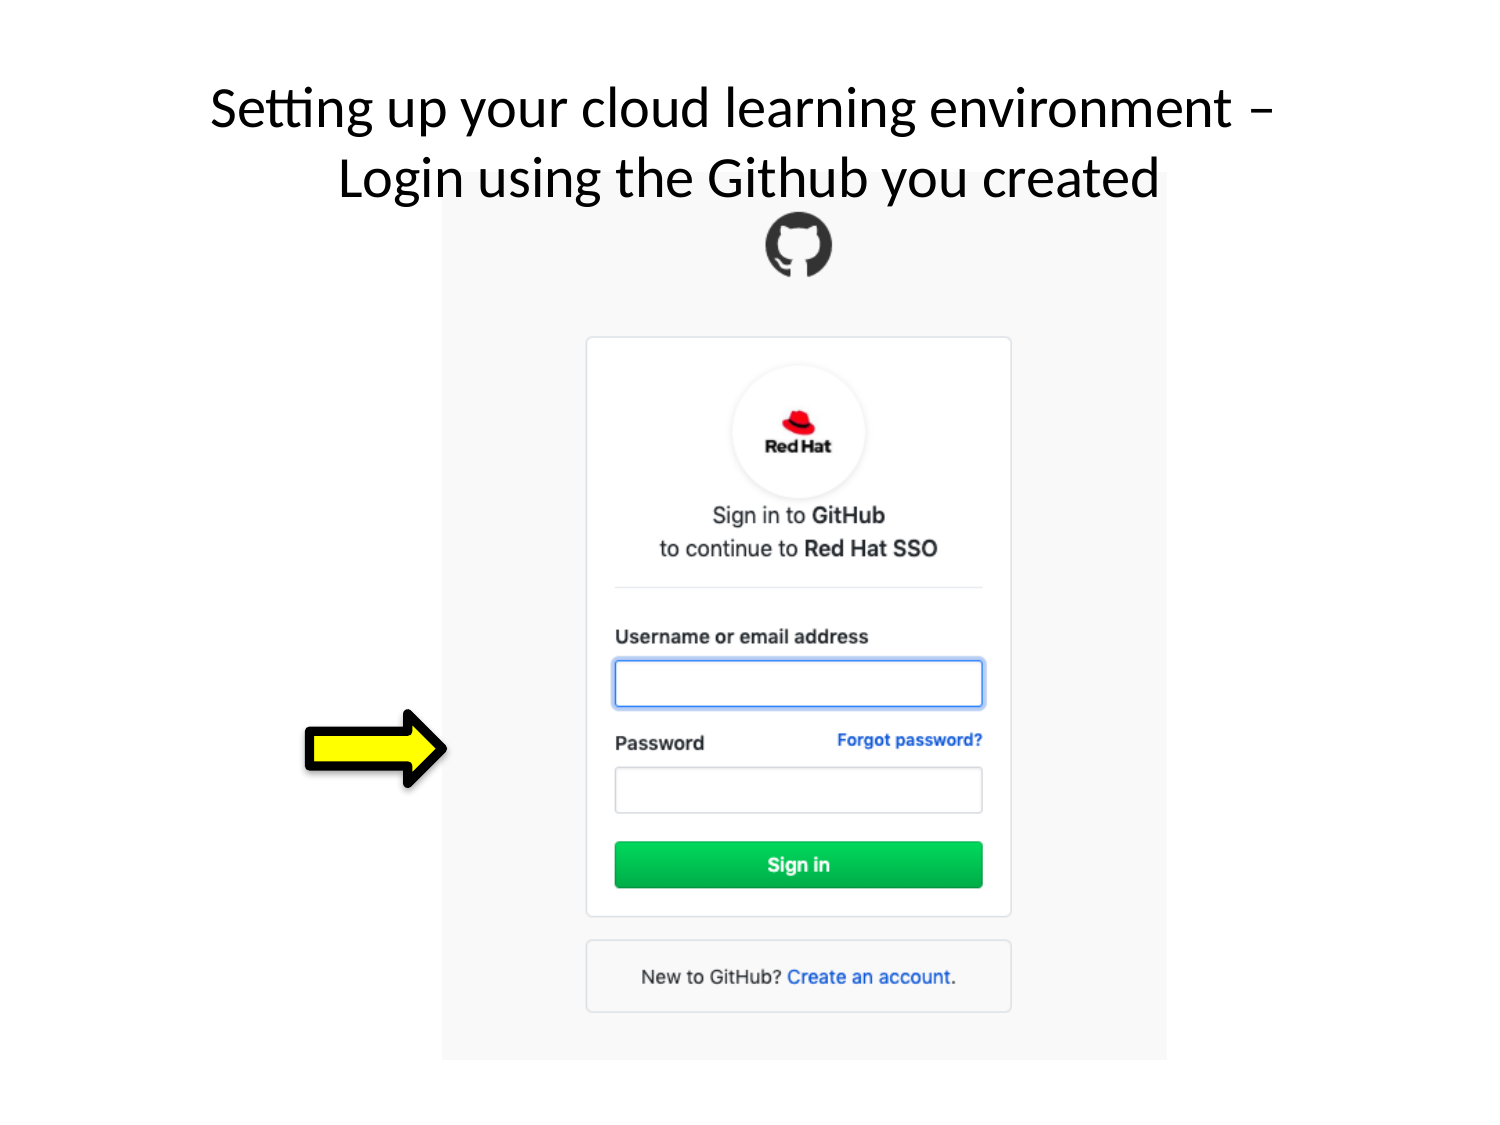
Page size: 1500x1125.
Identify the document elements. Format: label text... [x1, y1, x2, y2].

text_box [308, 713, 437, 785]
title Setting up your cloud learning environment – Login using the Github you created [75, 45, 1425, 233]
picture [442, 172, 1167, 1060]
